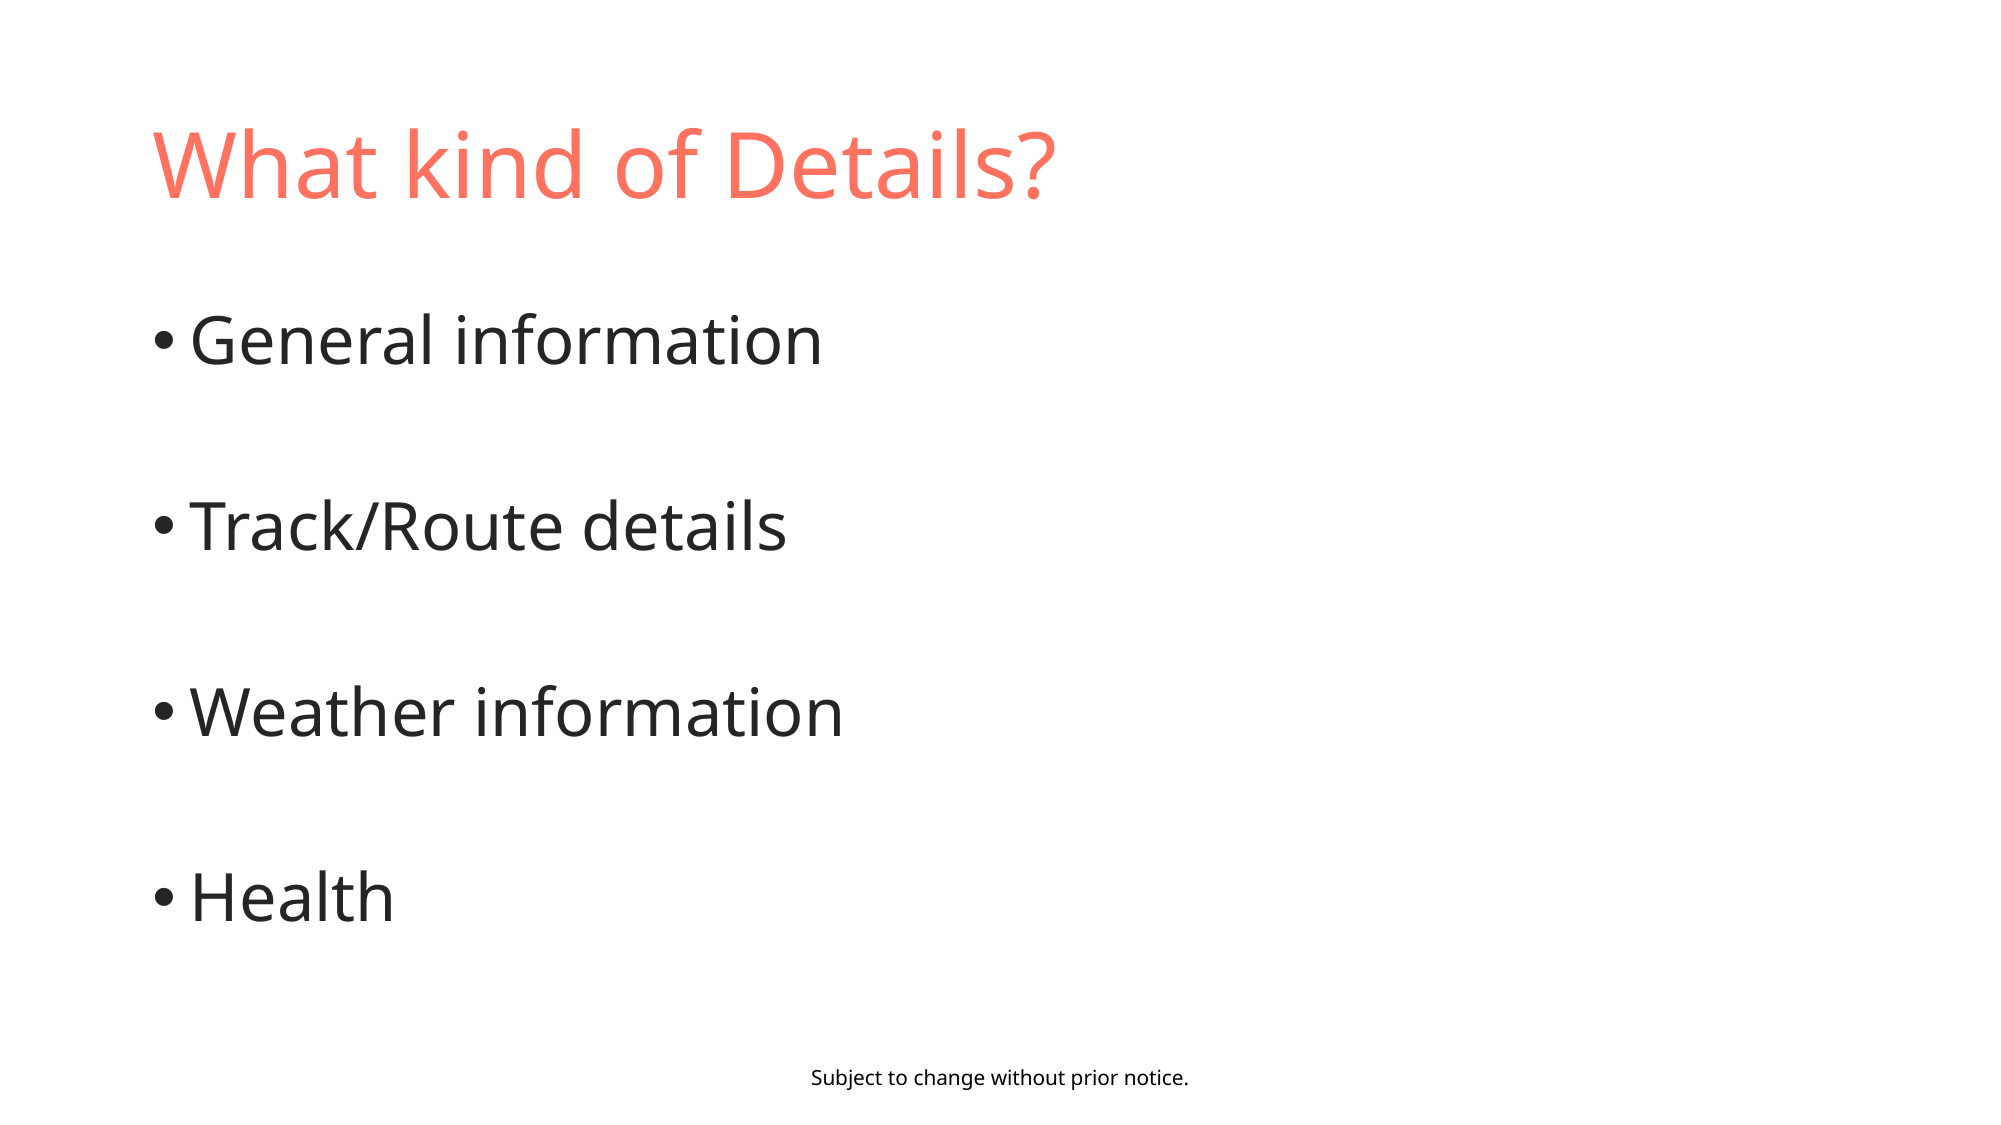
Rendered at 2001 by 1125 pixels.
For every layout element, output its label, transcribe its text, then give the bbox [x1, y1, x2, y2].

title What kind of Details? [137, 59, 1863, 278]
text_box Subject to change without prior notice. [137, 1057, 1863, 1098]
list General information Track/Route details Weather information Health [137, 299, 1863, 1014]
